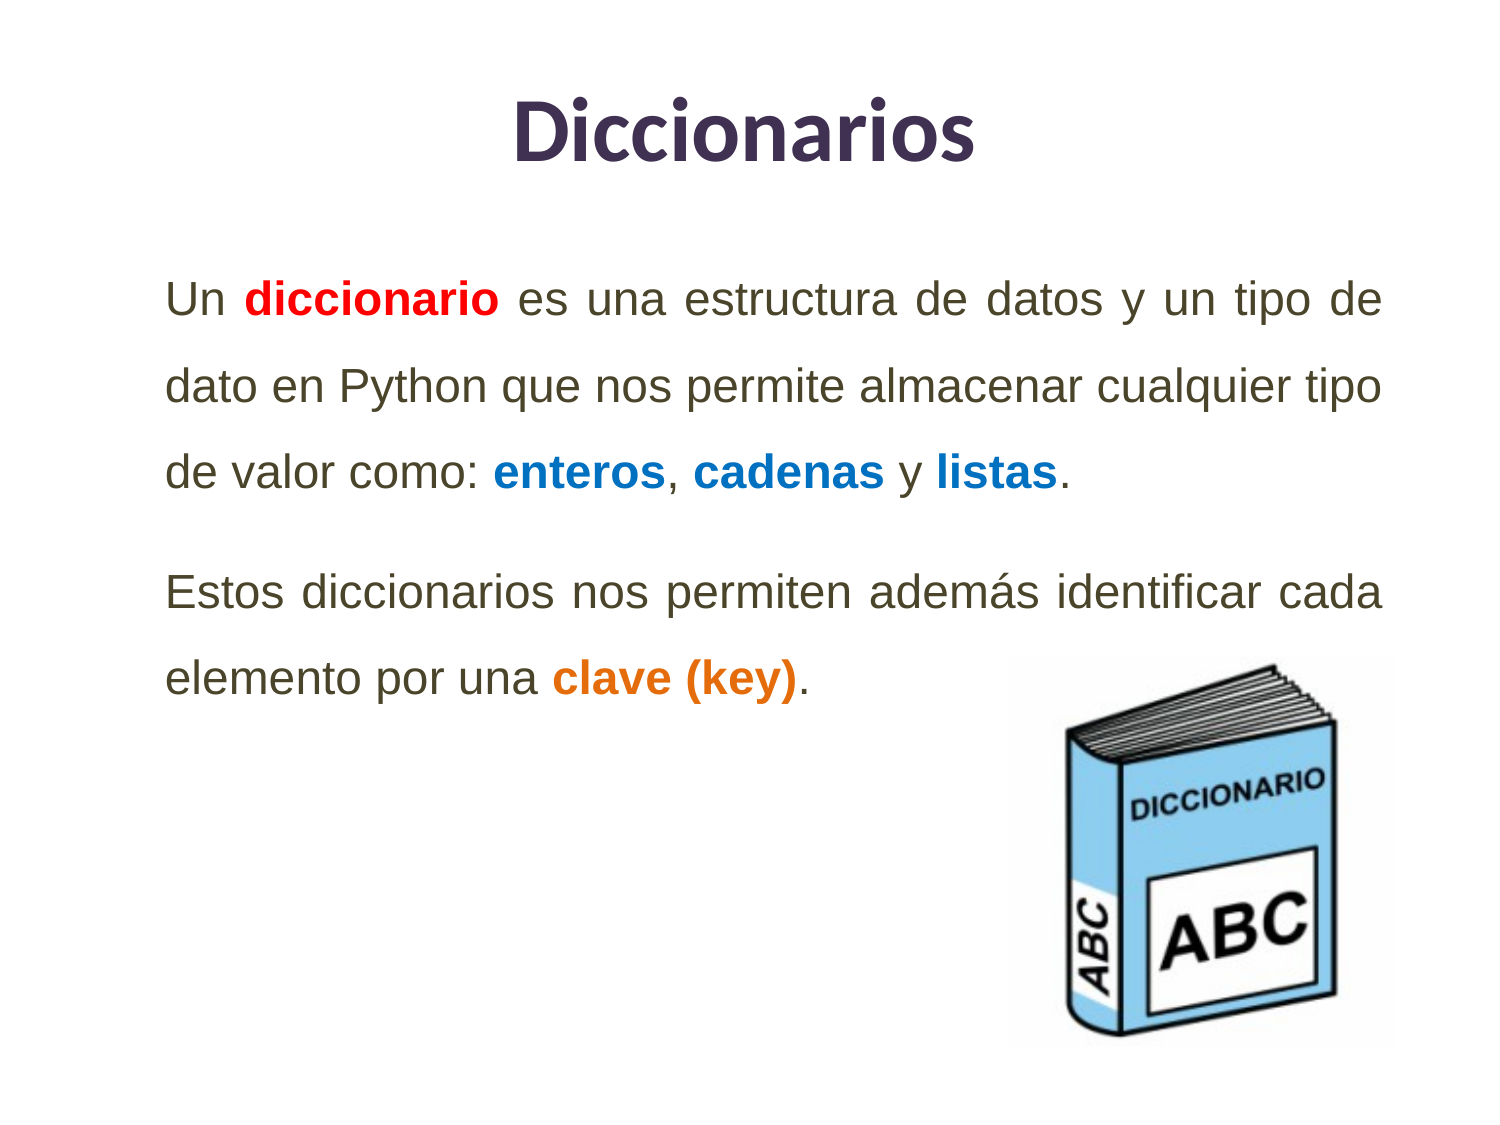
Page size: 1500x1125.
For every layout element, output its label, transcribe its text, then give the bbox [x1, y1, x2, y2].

text_box Un diccionario es una estructura de datos y un tipo de dato en Python que nos permite almacenar cualquier tipo de valor como: enteros, cadenas y listas. Estos diccionarios nos permiten además identificar cada elemento por una clave (key). [149, 231, 1400, 712]
text_box Diccionarios [64, 30, 1424, 219]
picture [1006, 656, 1398, 1048]
